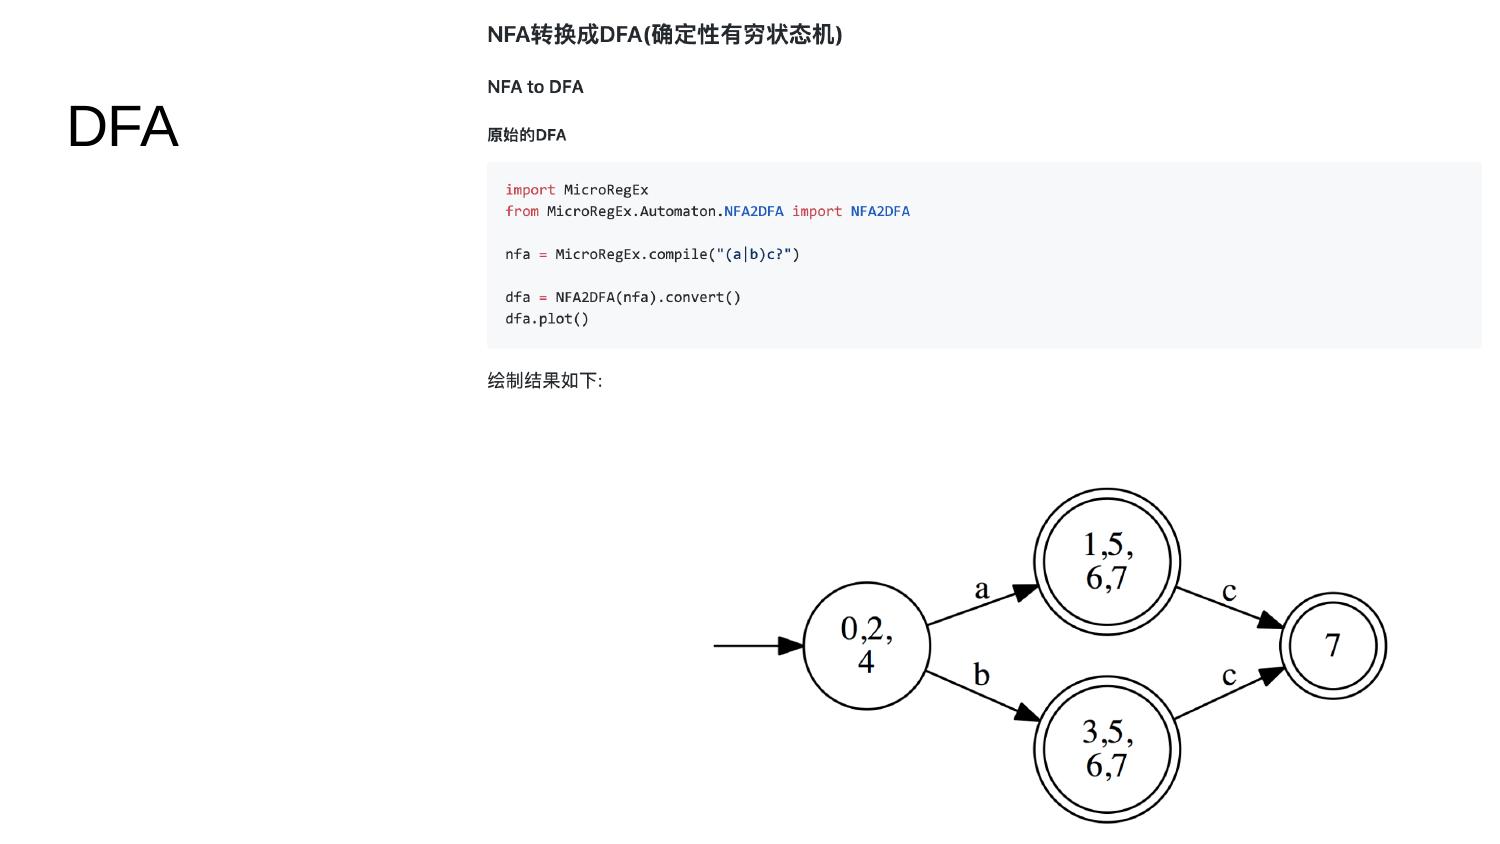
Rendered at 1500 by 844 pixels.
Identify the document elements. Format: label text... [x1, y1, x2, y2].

title DFA [51, 72, 464, 167]
picture [469, 0, 1500, 844]
